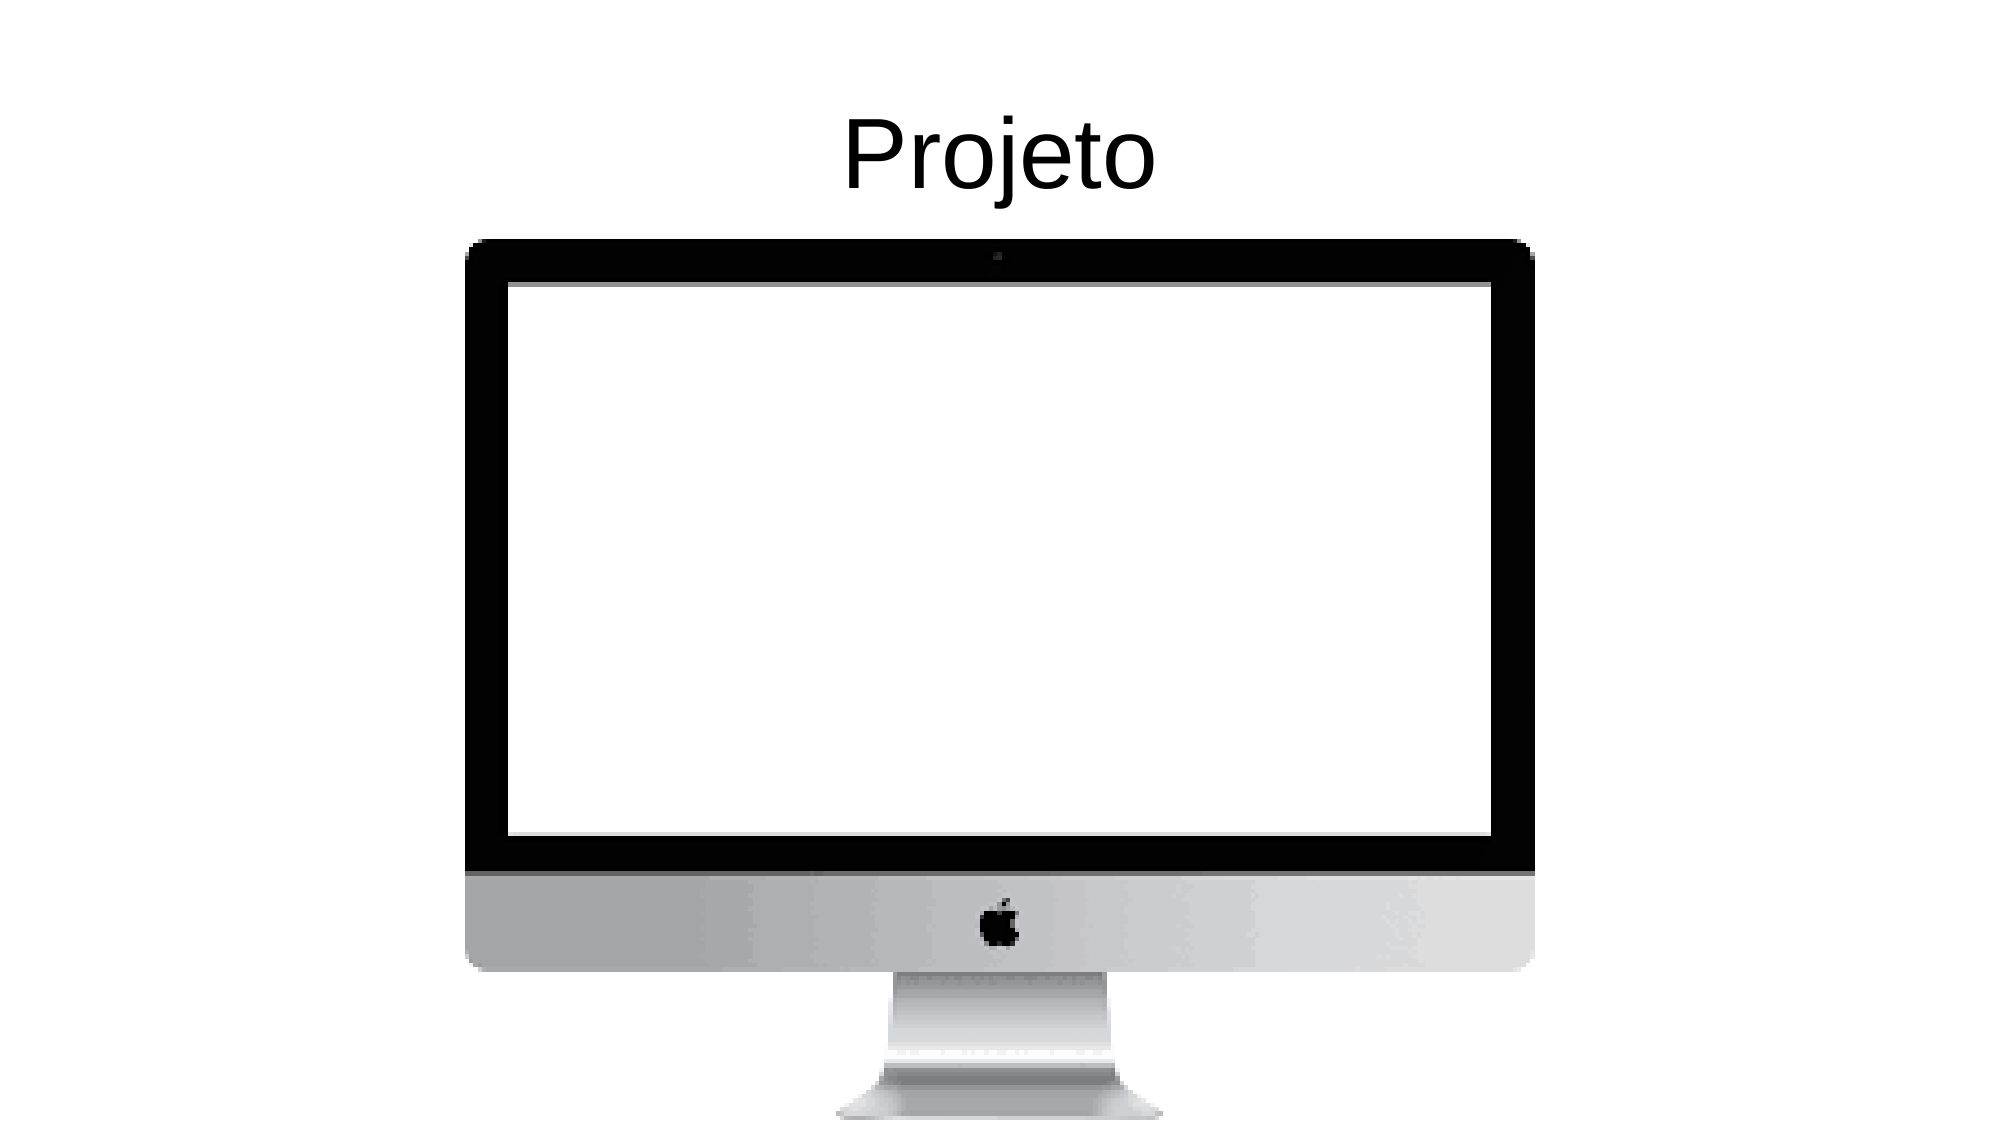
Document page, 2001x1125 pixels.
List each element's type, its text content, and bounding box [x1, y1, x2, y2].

text_box Projeto [715, 95, 1285, 226]
picture [465, 226, 1535, 1125]
